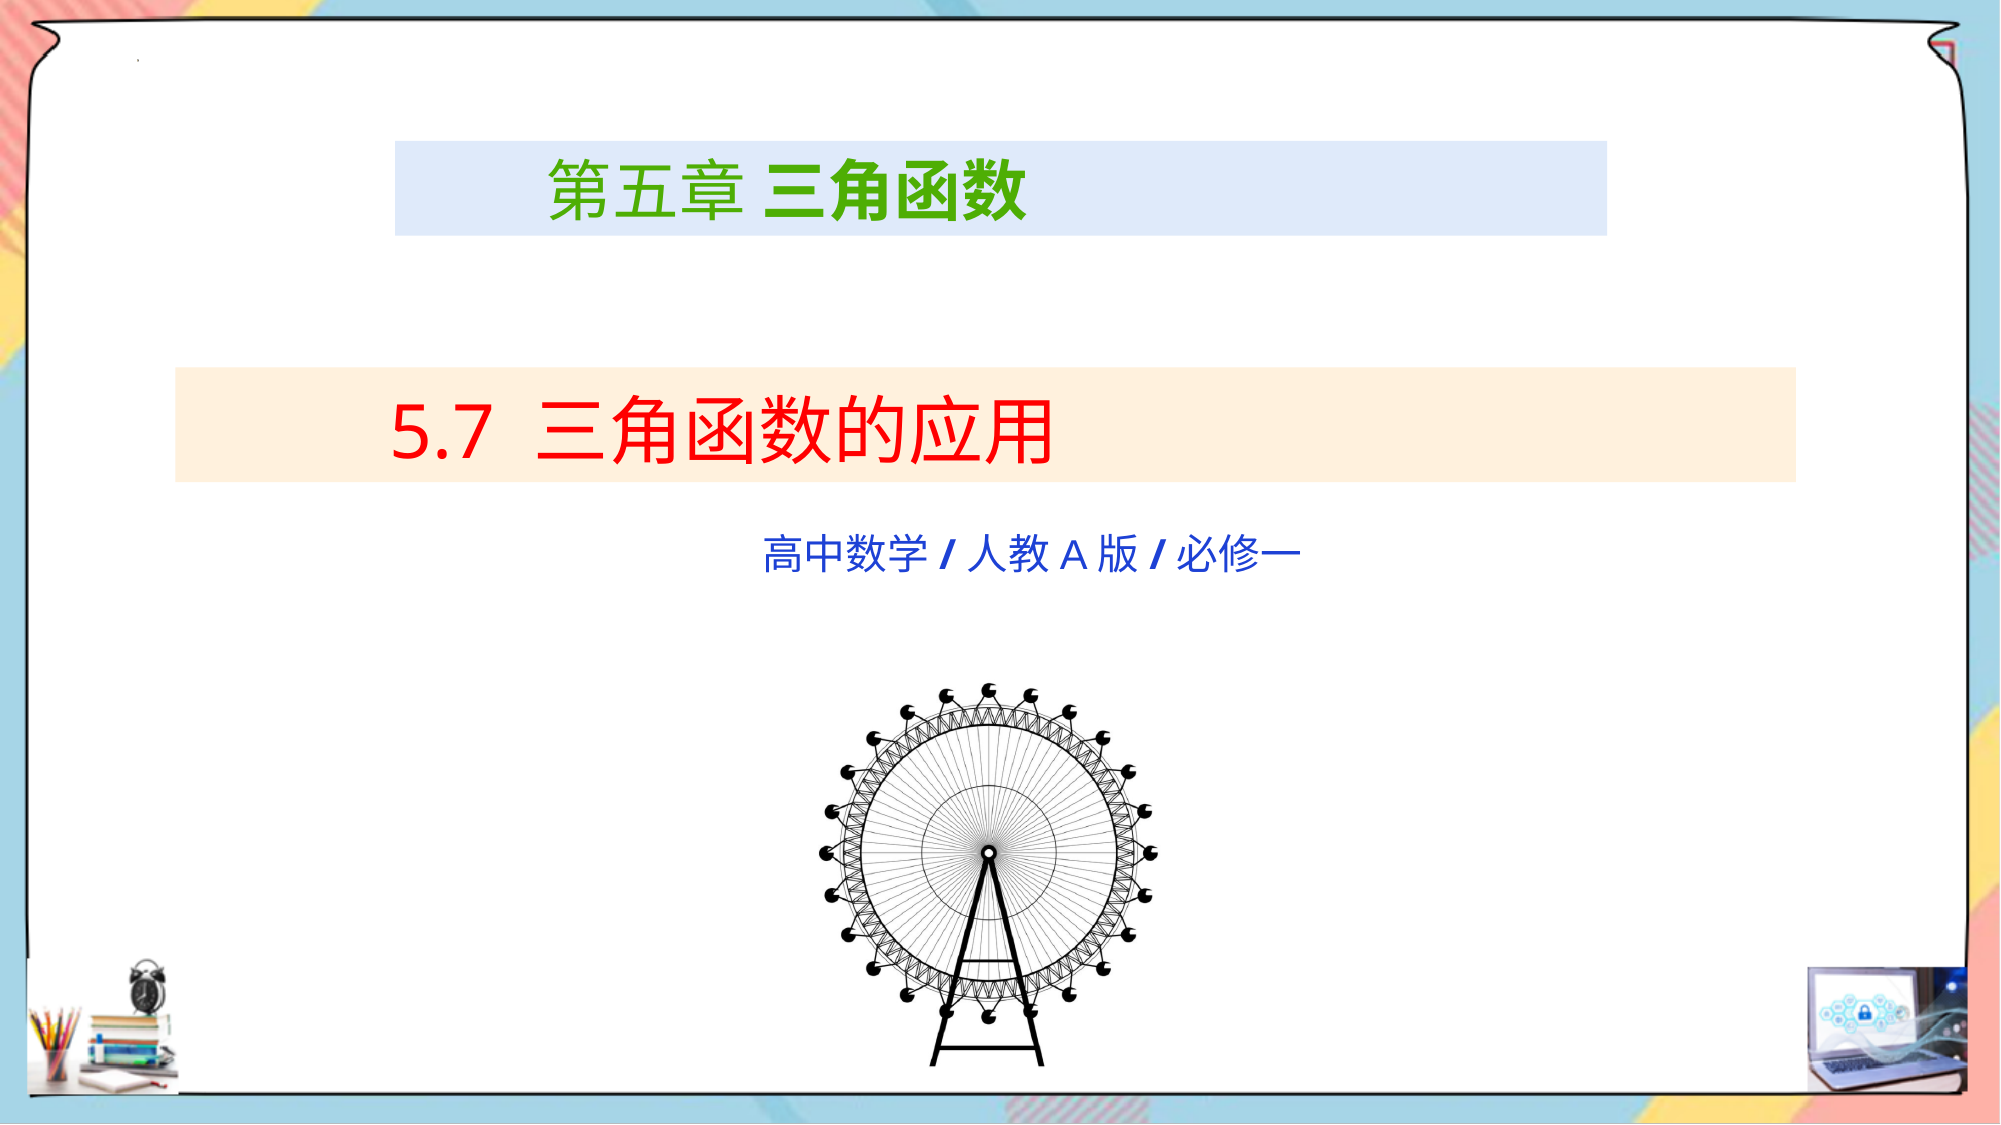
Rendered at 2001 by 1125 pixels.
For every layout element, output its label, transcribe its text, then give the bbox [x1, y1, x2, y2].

text_box 高中数学/人教A版/必修一 [747, 520, 1334, 585]
picture [0, 0, 2001, 1125]
text_box 第五章 三角函数 [395, 140, 1608, 236]
text_box 5.7 三角函数的应用 [175, 367, 1796, 483]
